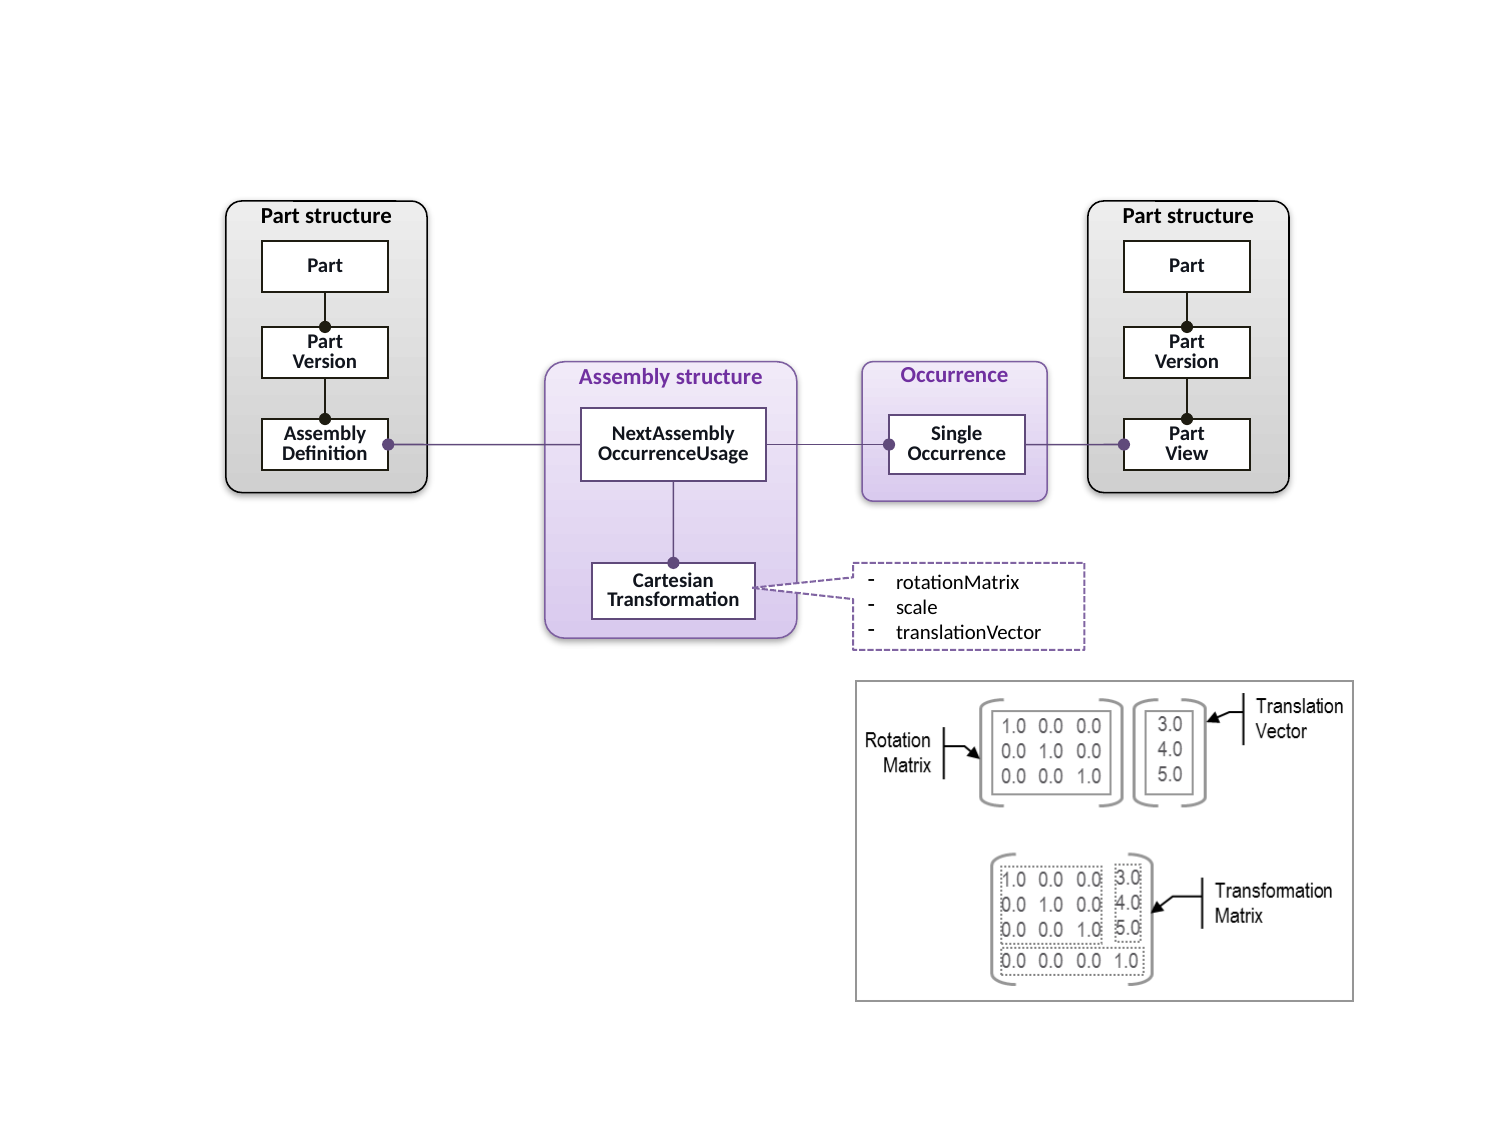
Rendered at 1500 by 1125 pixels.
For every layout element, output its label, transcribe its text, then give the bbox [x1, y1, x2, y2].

picture [852, 680, 1356, 1002]
text_box Part structure [1087, 200, 1290, 494]
text_box Occurrence [861, 451, 1048, 502]
text_box Assembly structure [544, 451, 798, 639]
text_box Part Version [1123, 326, 1251, 378]
text_box rotationMatrix scale translationVector [751, 560, 1087, 653]
text_box Part View [1123, 418, 1251, 471]
text_box Assembly structure [544, 360, 798, 444]
text_box Single Occurrence [888, 415, 1025, 474]
text_box NextAssembly OccurrenceUsage [580, 407, 766, 482]
text_box Assembly Definition [261, 418, 389, 471]
text_box Part structure [225, 200, 428, 494]
text_box Cartesian Transformation [592, 562, 755, 620]
text_box Occurrence [861, 360, 1048, 443]
text_box Part [1123, 241, 1251, 293]
text_box Part Version [261, 326, 389, 378]
text_box Part [261, 241, 389, 293]
